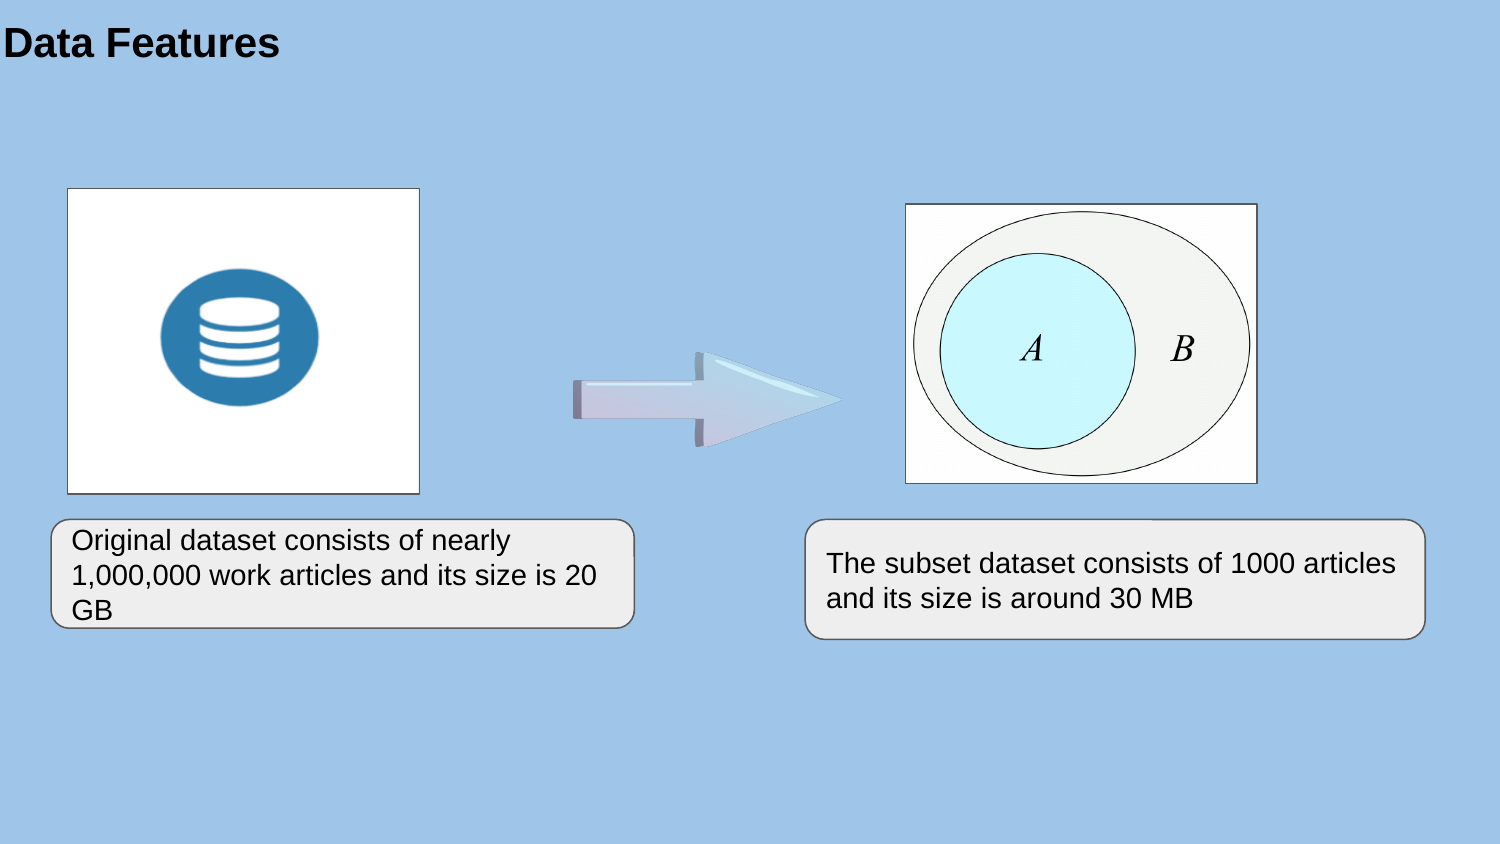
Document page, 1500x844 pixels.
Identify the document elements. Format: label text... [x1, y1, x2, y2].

picture [573, 352, 842, 447]
title Data Features [0, 0, 1386, 94]
picture [905, 204, 1257, 484]
text_box [97, 508, 690, 574]
picture [68, 188, 419, 494]
text_box [896, 498, 1426, 537]
text_box The subset dataset consists of 1000 articles and its size is around 30 MB [805, 519, 1426, 640]
text_box Original dataset consists of nearly 1,000,000 work articles and its size is 20 GB [51, 519, 635, 629]
